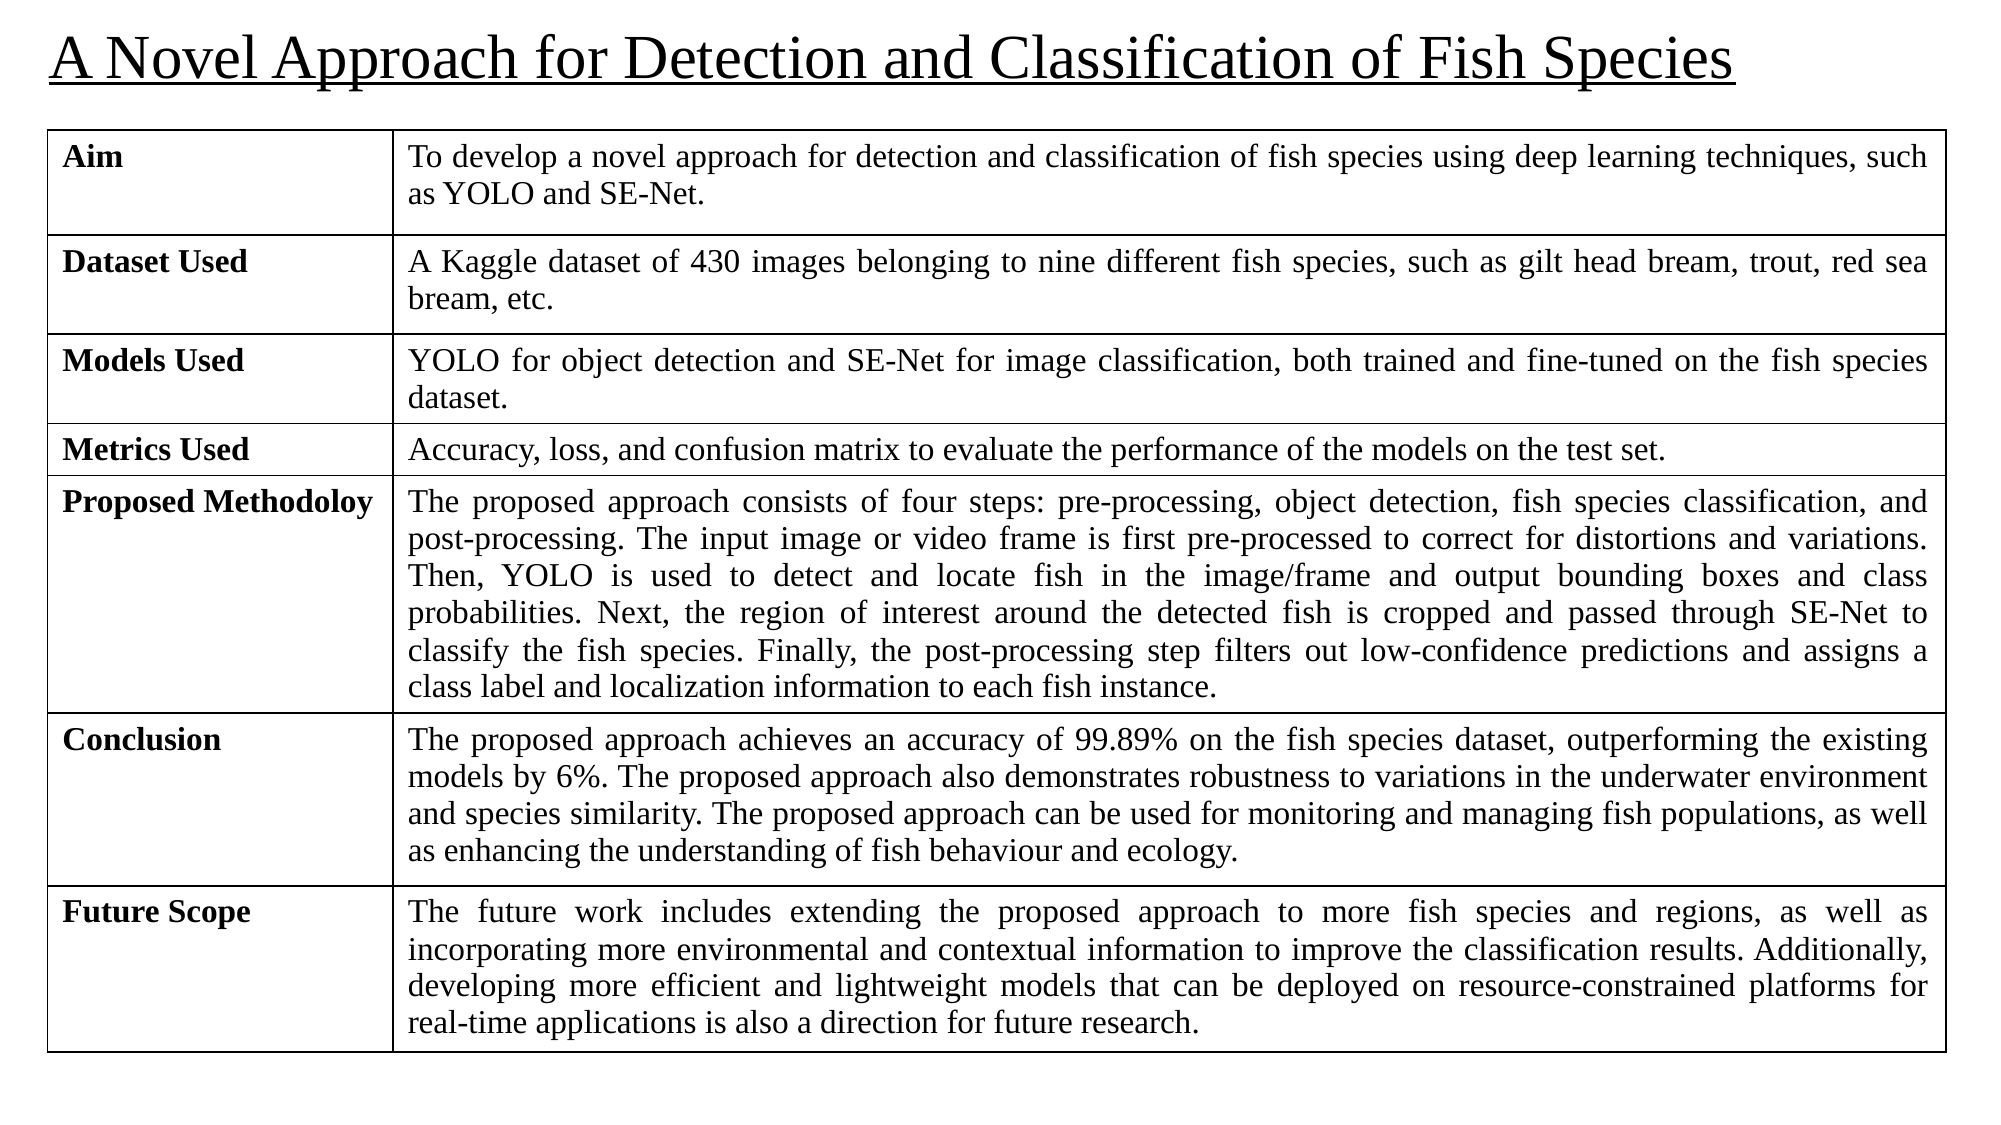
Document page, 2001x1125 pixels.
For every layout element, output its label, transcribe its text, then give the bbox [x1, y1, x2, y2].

table_cell Accuracy, loss, and confusion matrix to evaluate the performance of the models on the test set. [394, 424, 1945, 475]
table_cell The proposed approach consists of four steps: pre-processing, object detection, fish species classification, and post-processing. The input image or video frame is first pre-processed to correct for distortions and variations. Then, YOLO is used to detect and locate fish in the image/frame and output bounding boxes and class probabilities. Next, the region of interest around the detected fish is cropped and passed through SE-Net to classify the fish species. Finally, the post-processing step filters out low-confidence predictions and assigns a class label and localization information to each fish instance. [394, 476, 1945, 712]
table_cell The proposed approach achieves an accuracy of 99.89% on the fish species dataset, outperforming the existing models by 6%. The proposed approach also demonstrates robustness to variations in the underwater environment and species similarity. The proposed approach can be used for monitoring and managing fish populations, as well as enhancing the understanding of fish behaviour and ecology. [394, 714, 1945, 885]
table_cell A Kaggle dataset of 430 images belonging to nine different fish species, such as gilt head bream, trout, red sea bream, etc. [394, 236, 1945, 333]
table_cell Future Scope [48, 887, 392, 1051]
table_header To develop a novel approach for detection and classification of fish species using deep learning techniques, such as YOLO and SE-Net. [394, 131, 1945, 234]
table_cell Models Used [48, 335, 392, 423]
table_cell Conclusion [48, 714, 392, 885]
table_cell YOLO for object detection and SE-Net for image classification, both trained and fine-tuned on the fish species dataset. [394, 335, 1945, 423]
text_box A Novel Approach for Detection and Classification of Fish Species [33, 13, 1781, 107]
table_cell Proposed Methodoloy [48, 476, 392, 712]
table_cell The future work includes extending the proposed approach to more fish species and regions, as well as incorporating more environmental and contextual information to improve the classification results. Additionally, developing more efficient and lightweight models that can be deployed on resource-constrained platforms for real-time applications is also a direction for future research. [394, 887, 1945, 1051]
table_cell Metrics Used [48, 424, 392, 475]
table_cell Dataset Used [48, 236, 392, 333]
table_header Aim [48, 131, 392, 234]
